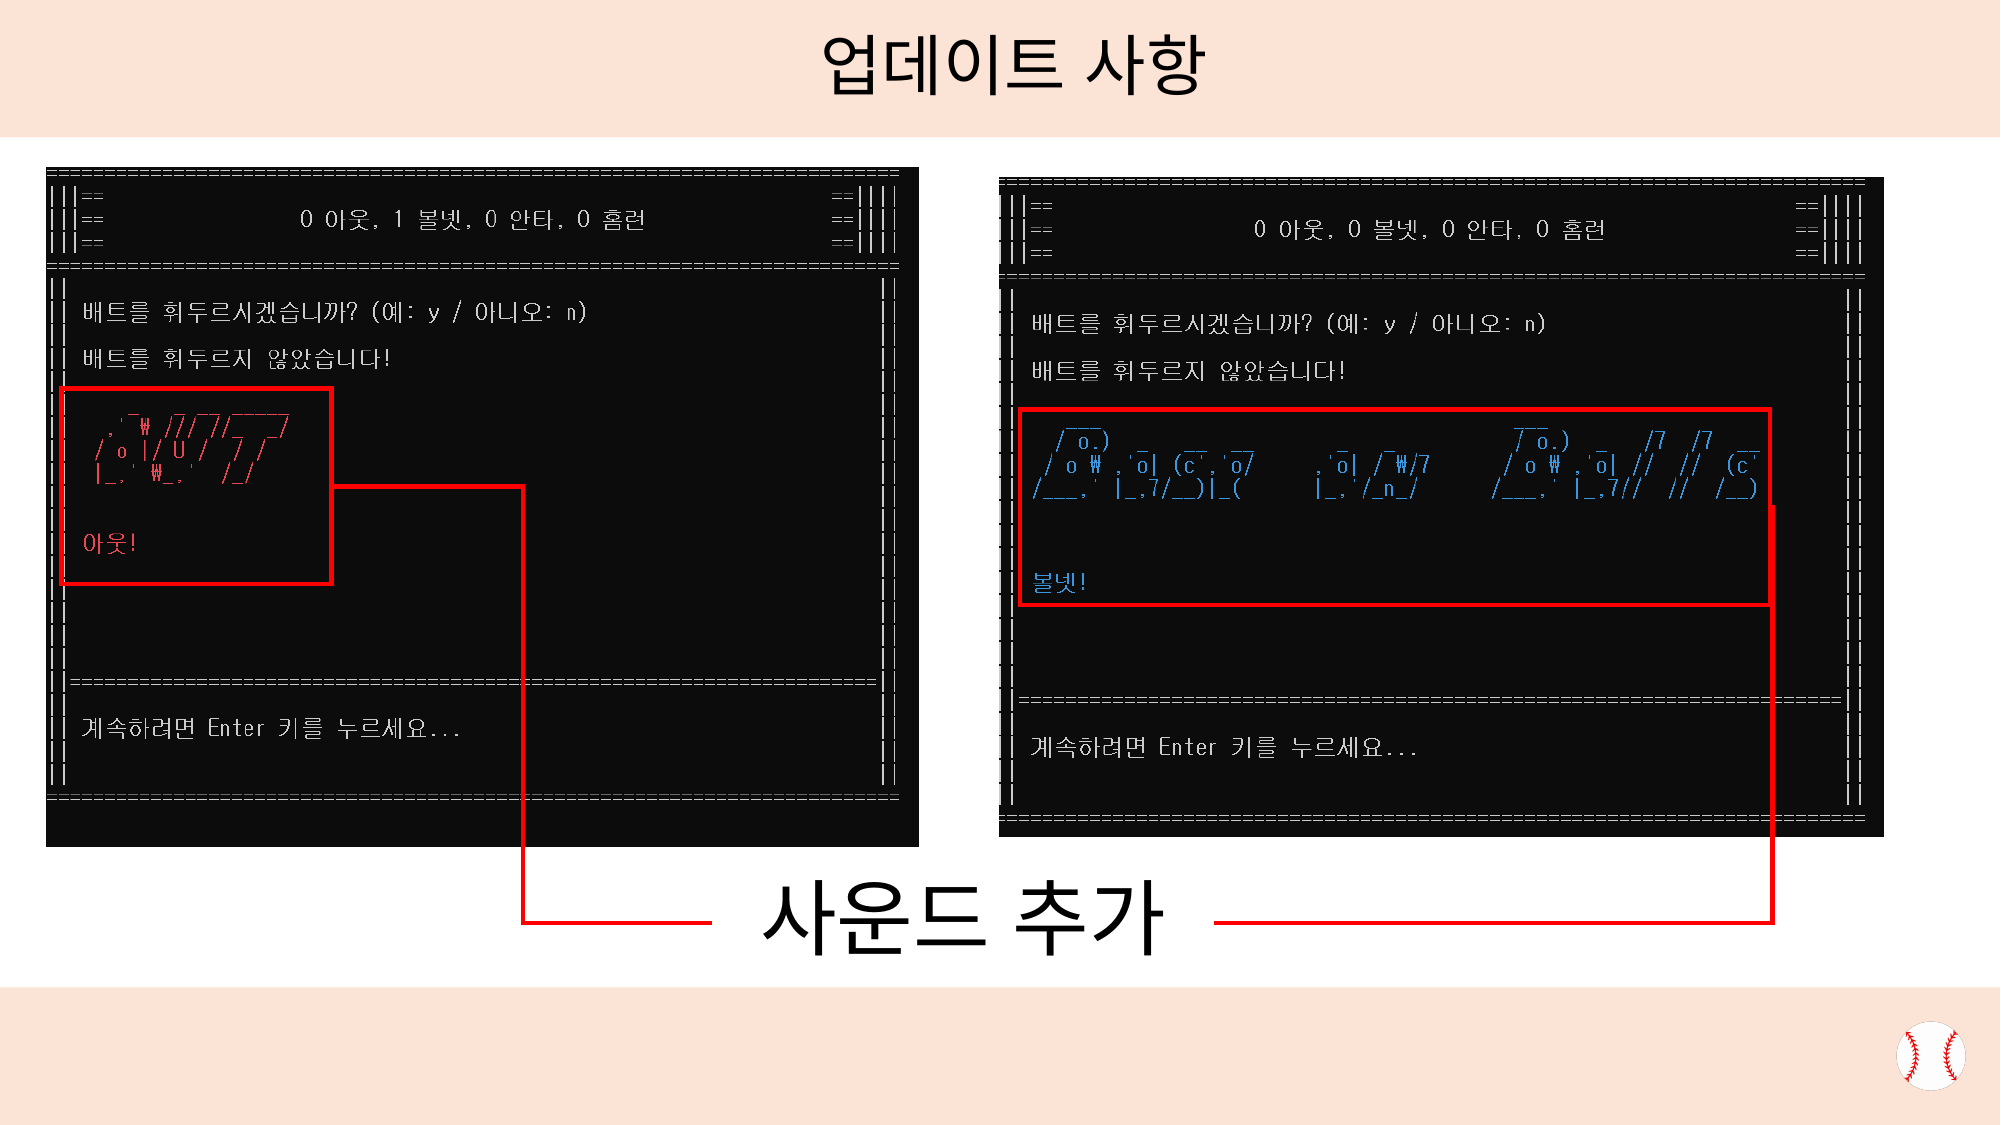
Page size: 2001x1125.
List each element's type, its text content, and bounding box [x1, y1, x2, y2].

picture [1876, 1001, 1986, 1111]
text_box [1213, 506, 1771, 924]
picture [45, 167, 920, 847]
picture [999, 176, 1885, 838]
text_box 사운드 추가 [712, 846, 1215, 1000]
title 업데이트 사항 [151, 0, 1877, 178]
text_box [331, 485, 713, 924]
